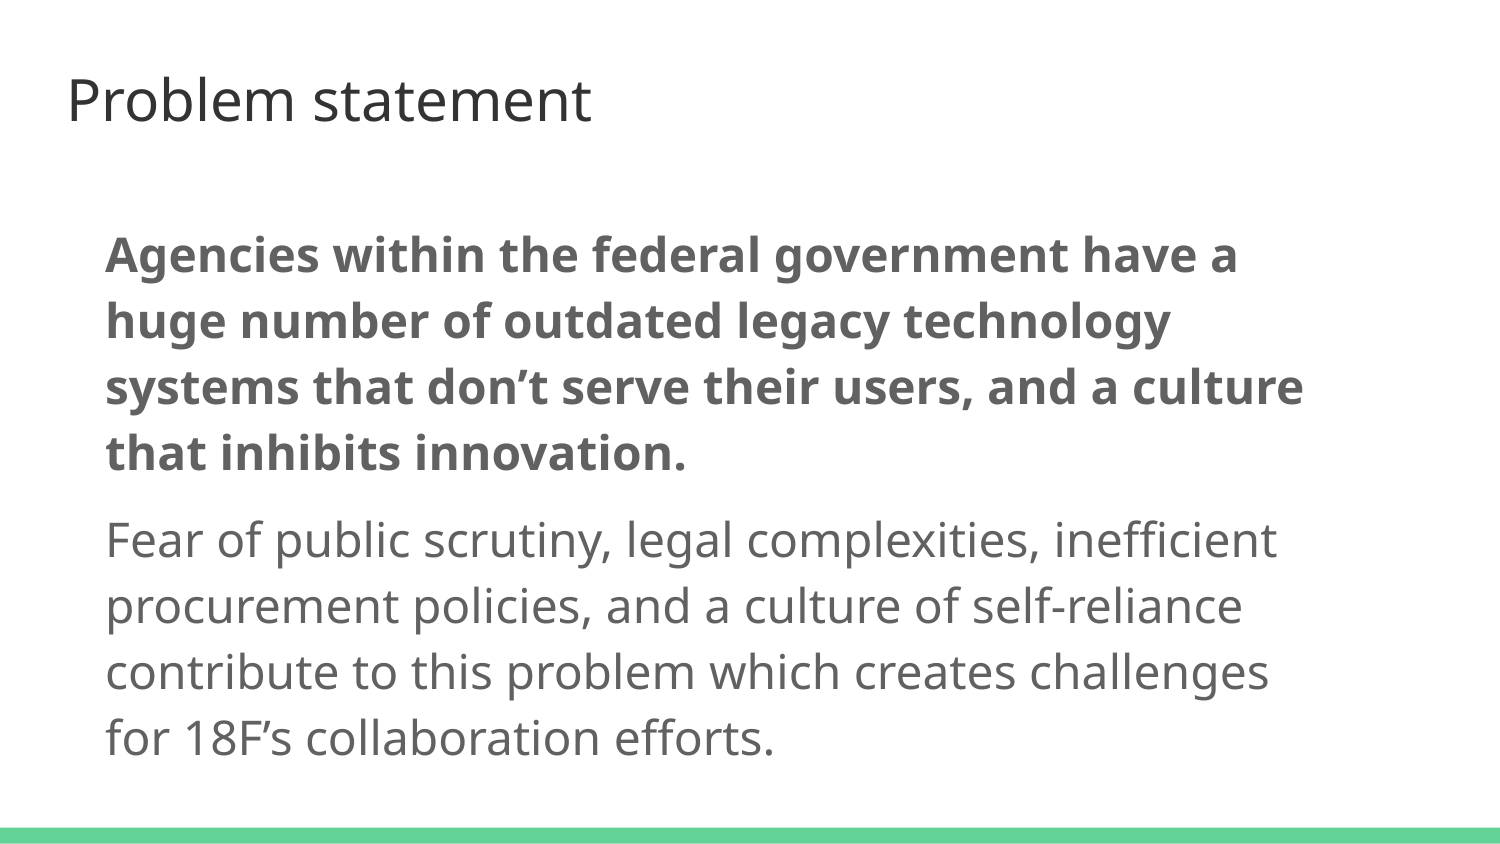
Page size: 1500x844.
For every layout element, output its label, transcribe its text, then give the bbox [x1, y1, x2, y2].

list Agencies within the federal government have a huge number of outdated legacy technology systems that don’t serve their users, and a culture that inhibits innovation. Fear of public scrutiny, legal complexities, inefficient procurement policies, and a culture of self-reliance contribute to this problem which creates challenges for 18F’s collaboration efforts. [90, 201, 1336, 762]
title Problem statement [51, 48, 1449, 142]
